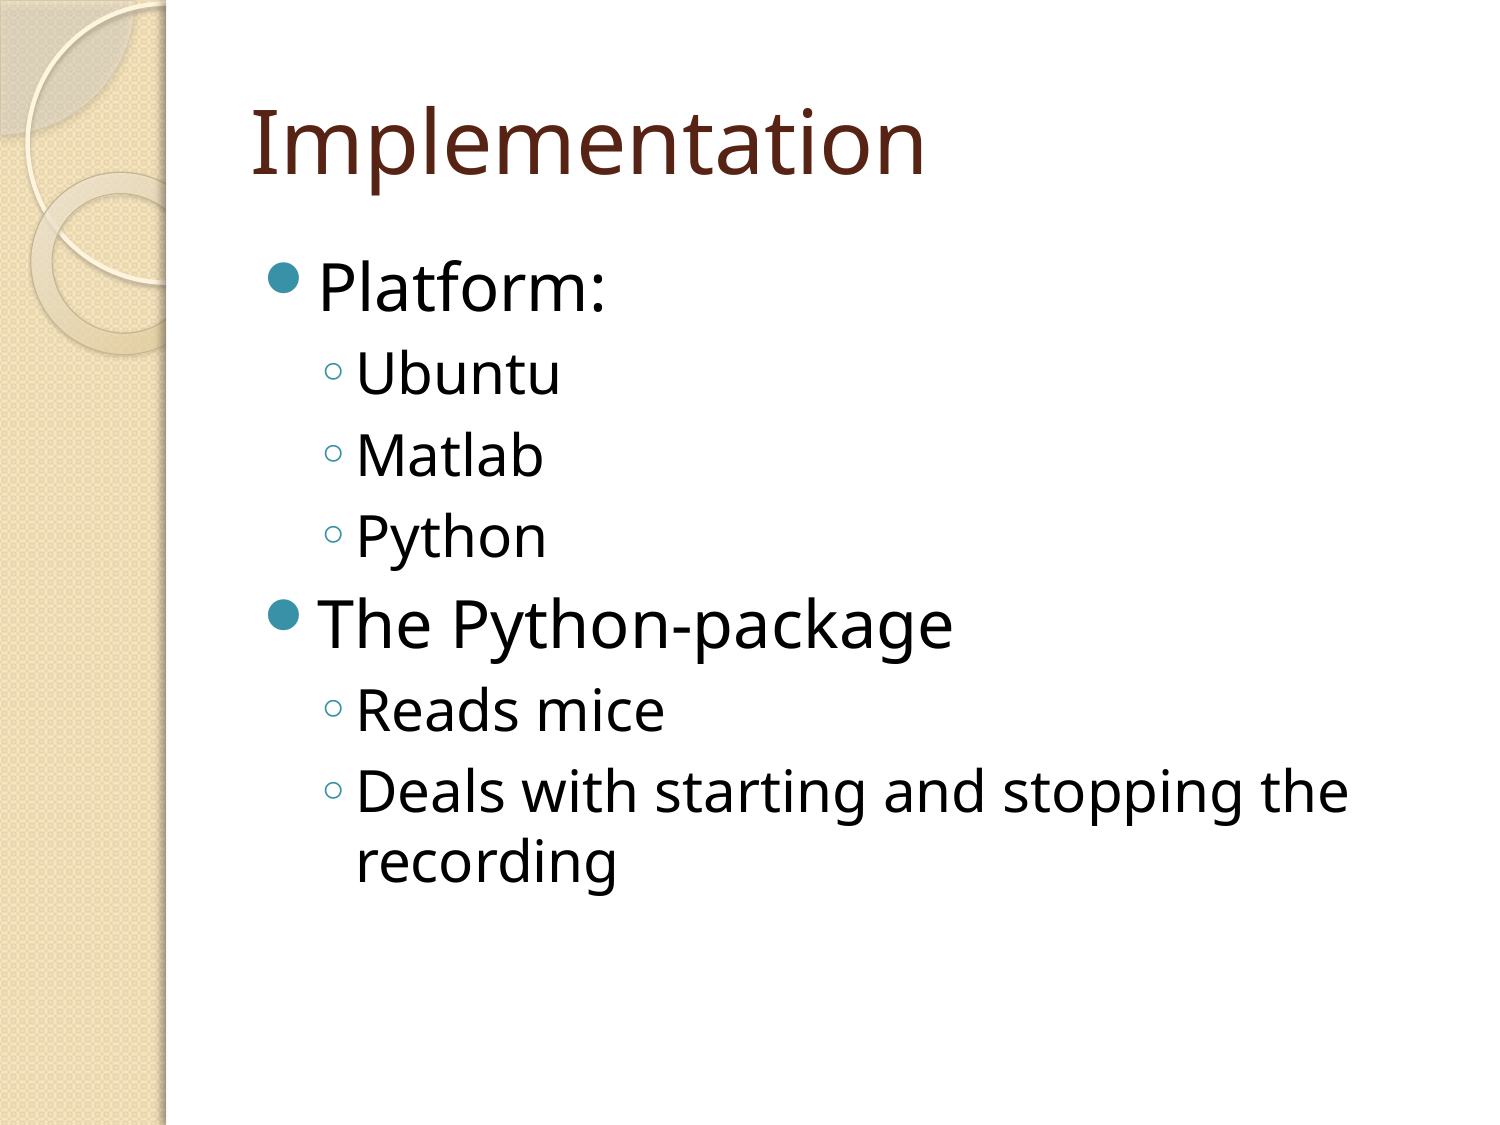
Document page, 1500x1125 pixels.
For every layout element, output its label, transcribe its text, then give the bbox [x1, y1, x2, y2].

list Platform: Ubuntu Matlab Python The Python-package Reads mice Deals with starting and stopping the recording [235, 237, 1466, 1025]
title Implementation [235, 45, 1466, 233]
